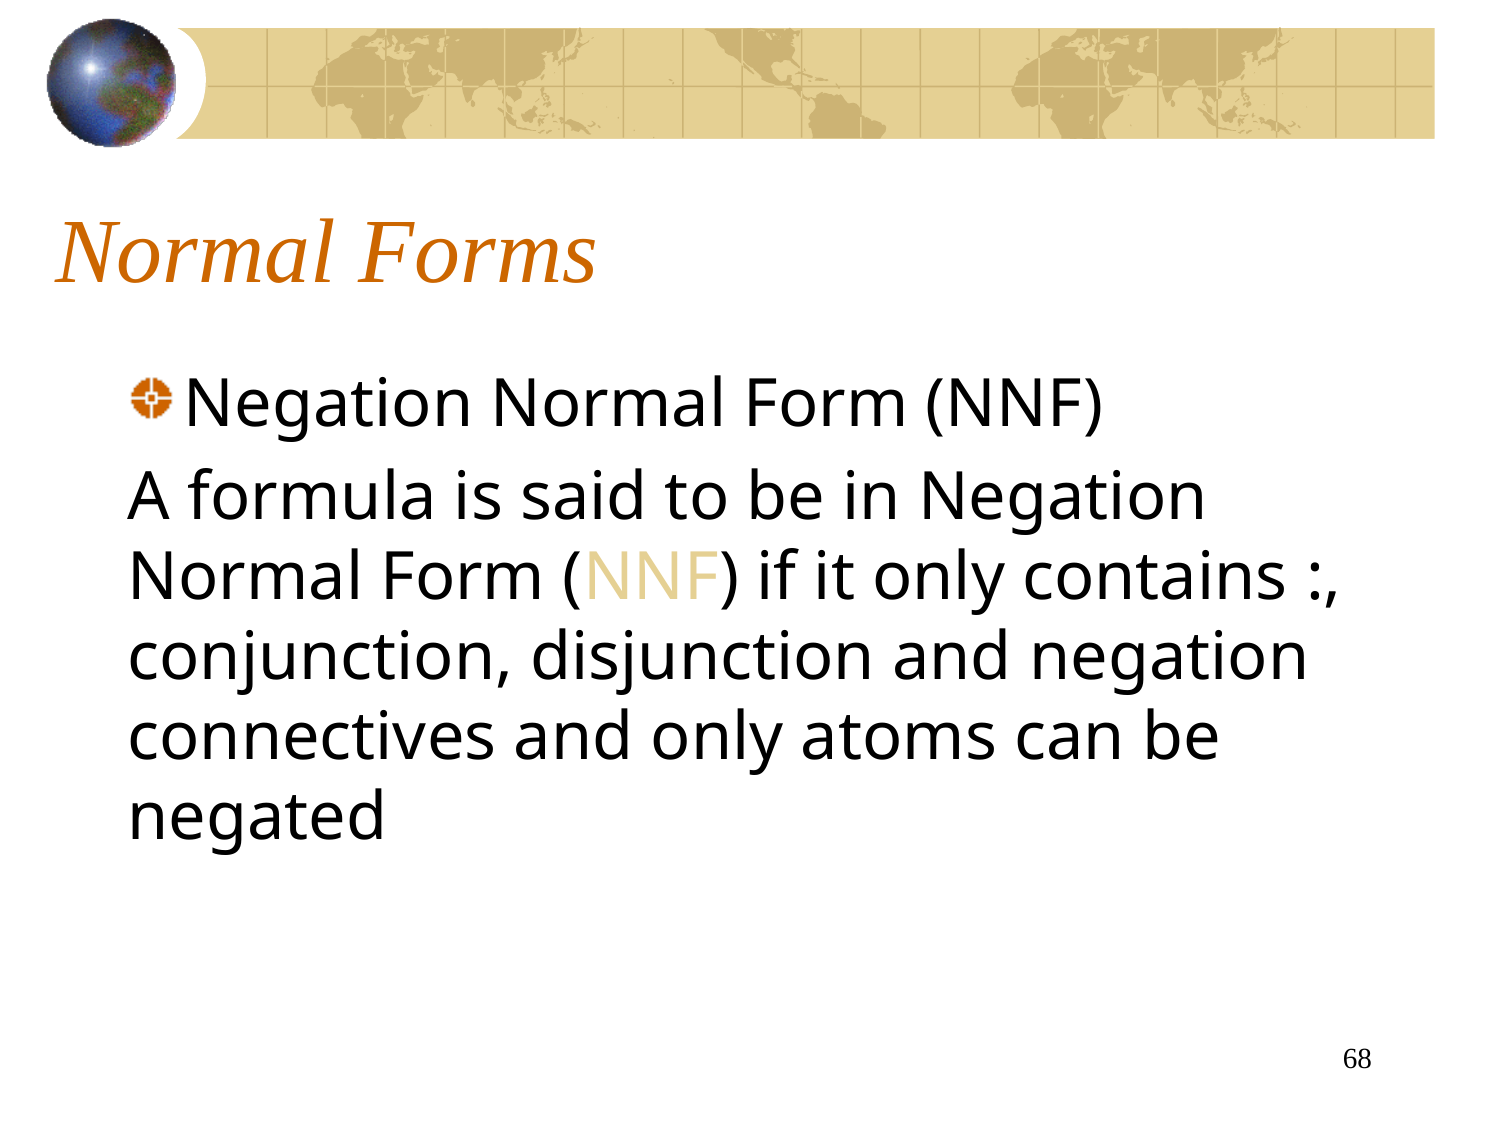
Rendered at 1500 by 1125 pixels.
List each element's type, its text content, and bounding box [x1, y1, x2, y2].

list Negation Normal Form (NNF) A formula is said to be in Negation Normal Form (NNF) if it only contains :, conjunction, disjunction and negation connectives and only atoms can be negated [112, 352, 1388, 1028]
picture [42, 14, 190, 151]
title Normal Forms [40, 152, 1316, 341]
picture [127, 376, 175, 424]
slide_number 68 [1074, 1032, 1388, 1108]
